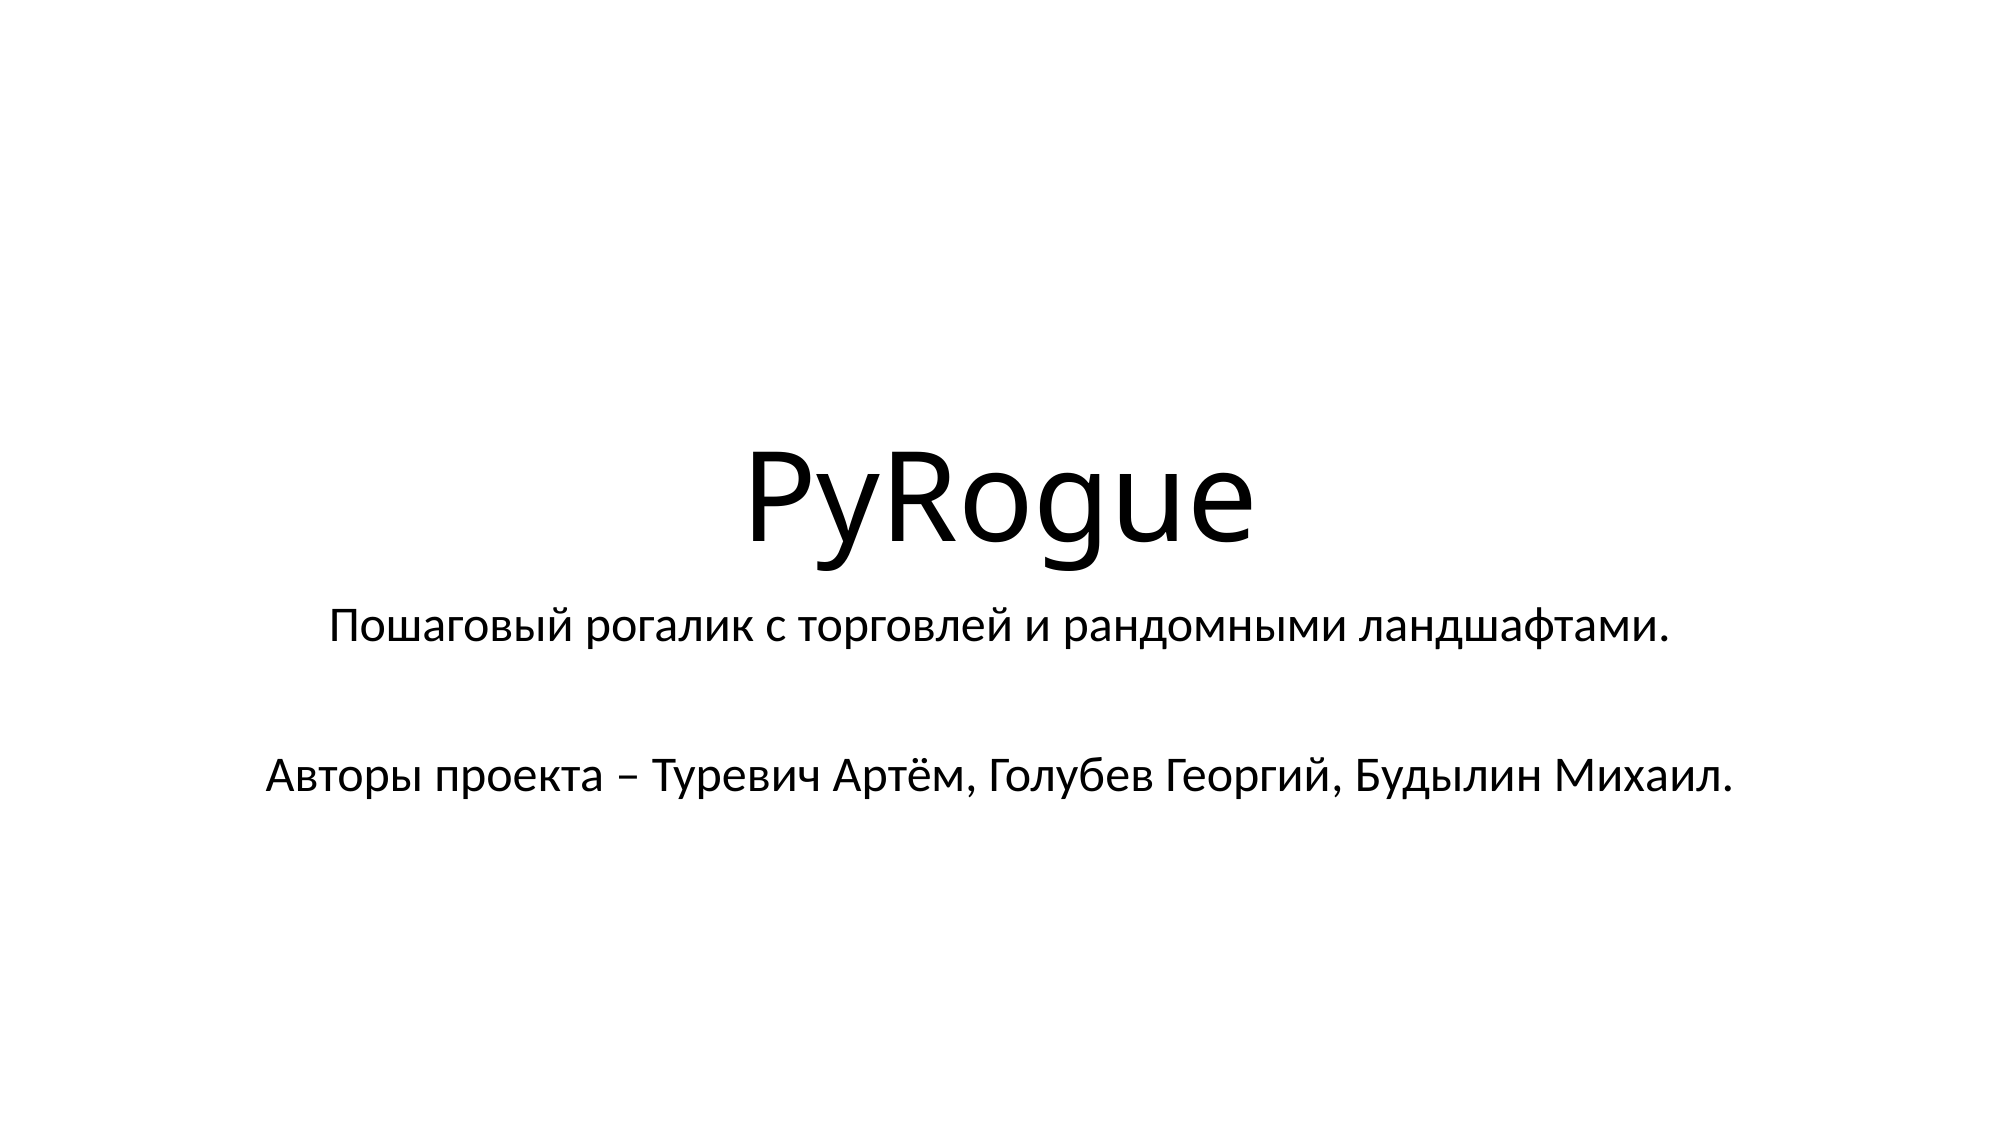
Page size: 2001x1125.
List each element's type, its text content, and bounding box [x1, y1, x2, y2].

subtitle Пошаговый рогалик с торговлей и рандомными ландшафтами. Авторы проекта – Туревич Артём, Голубев Георгий, Будылин Михаил. [249, 590, 1750, 863]
title PyRogue [249, 184, 1750, 576]
